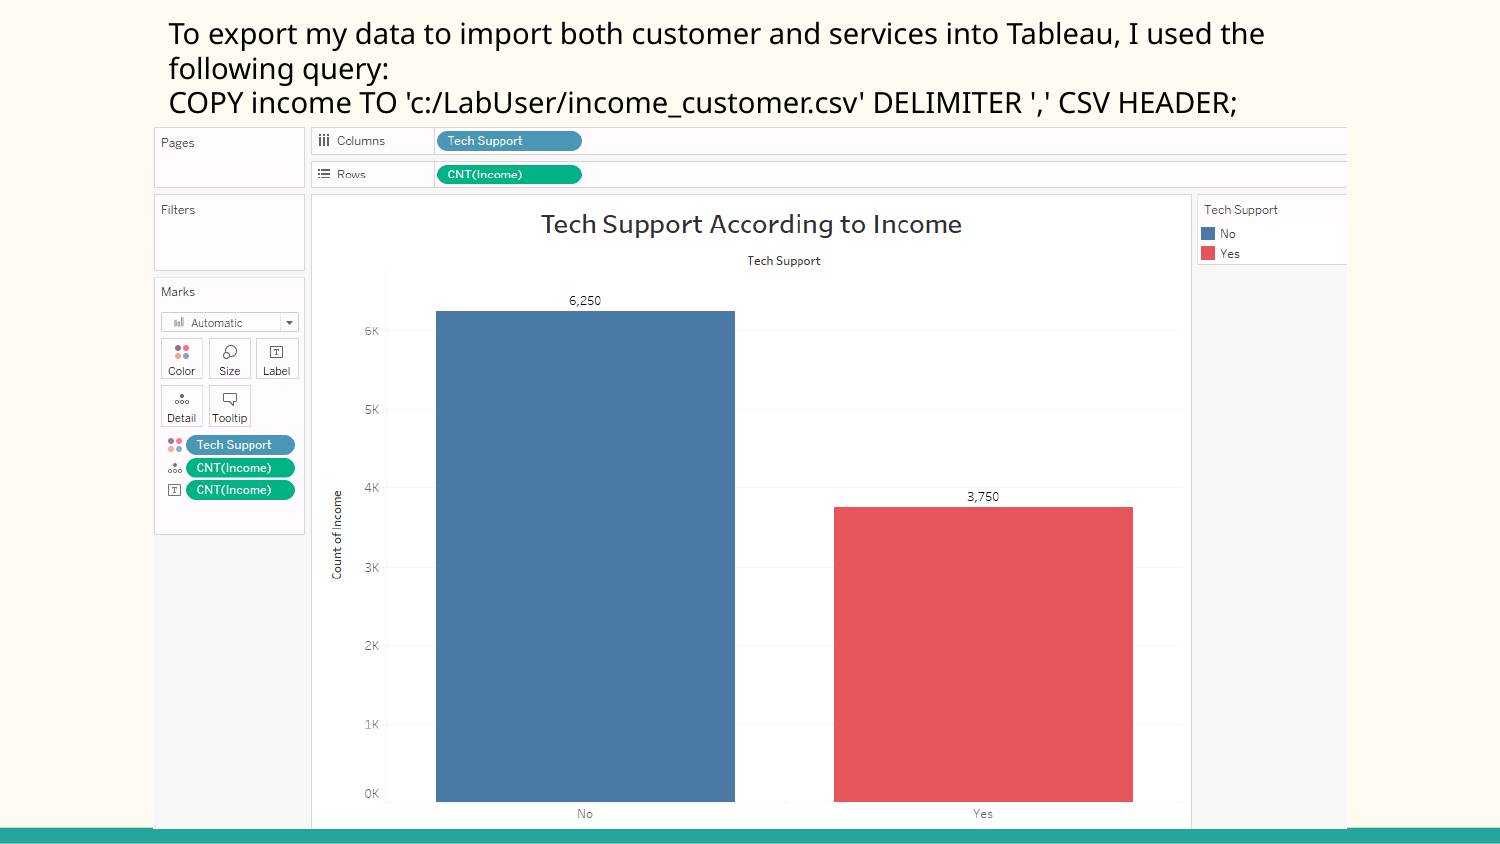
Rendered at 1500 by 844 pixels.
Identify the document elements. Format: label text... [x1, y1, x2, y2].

picture [153, 127, 1347, 829]
text_box To export my data to import both customer and services into Tableau, I used the following query: COPY income TO 'c:/LabUser/income_customer.csv' DELIMITER ',' CSV HEADER; [153, 0, 1347, 126]
